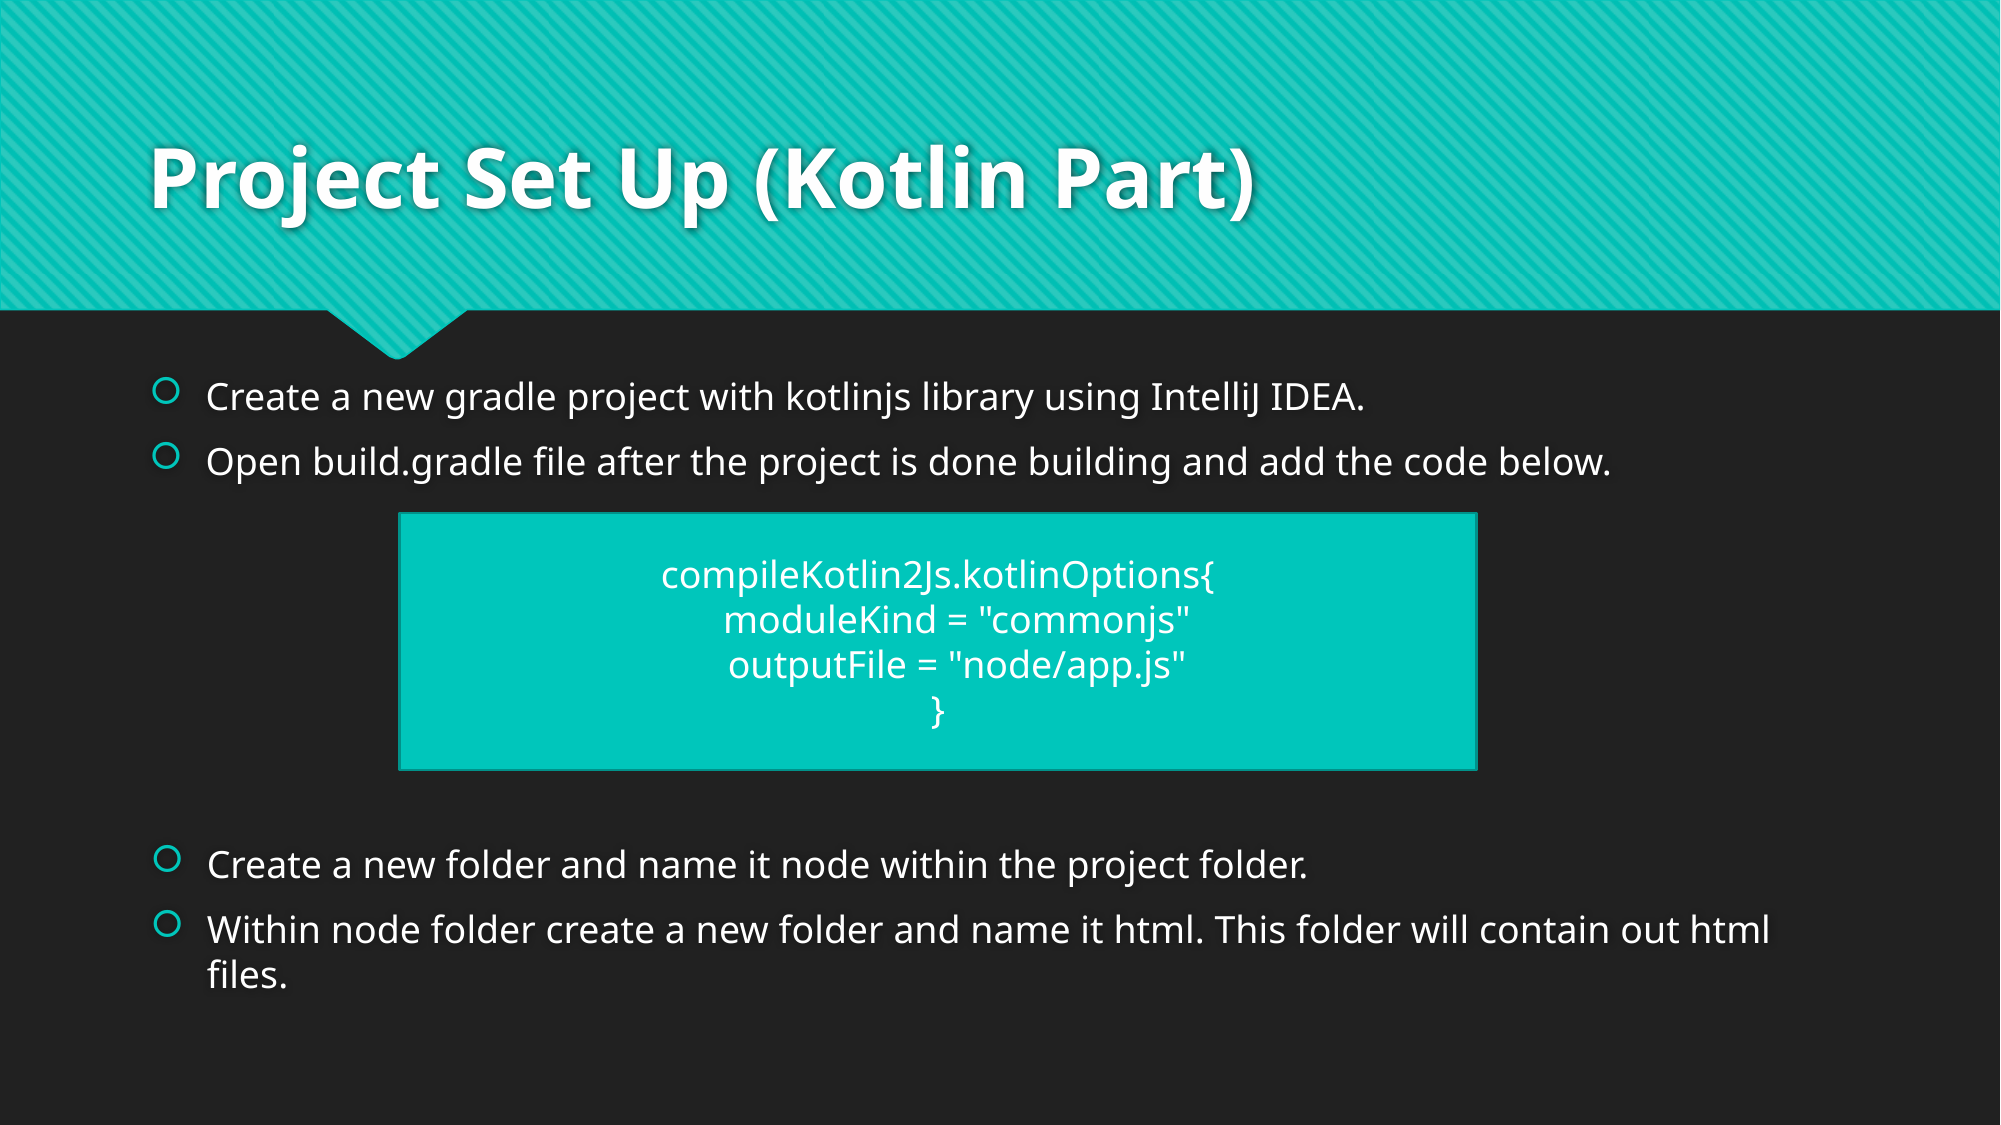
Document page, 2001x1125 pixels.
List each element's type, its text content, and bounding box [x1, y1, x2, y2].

list Create a new gradle project with kotlinjs library using IntelliJ IDEA. Open build.gradle file after the project is done building and add the code below. [134, 364, 1866, 558]
text_box Create a new folder and name it node within the project folder. Within node folder create a new folder and name it html. This folder will contain out html files. [135, 822, 1867, 1015]
title Project Set Up (Kotlin Part) [132, 73, 1868, 233]
text_box compileKotlin2Js.kotlinOptions{ moduleKind = "commonjs" outputFile = "node/app.js" } [398, 512, 1478, 771]
